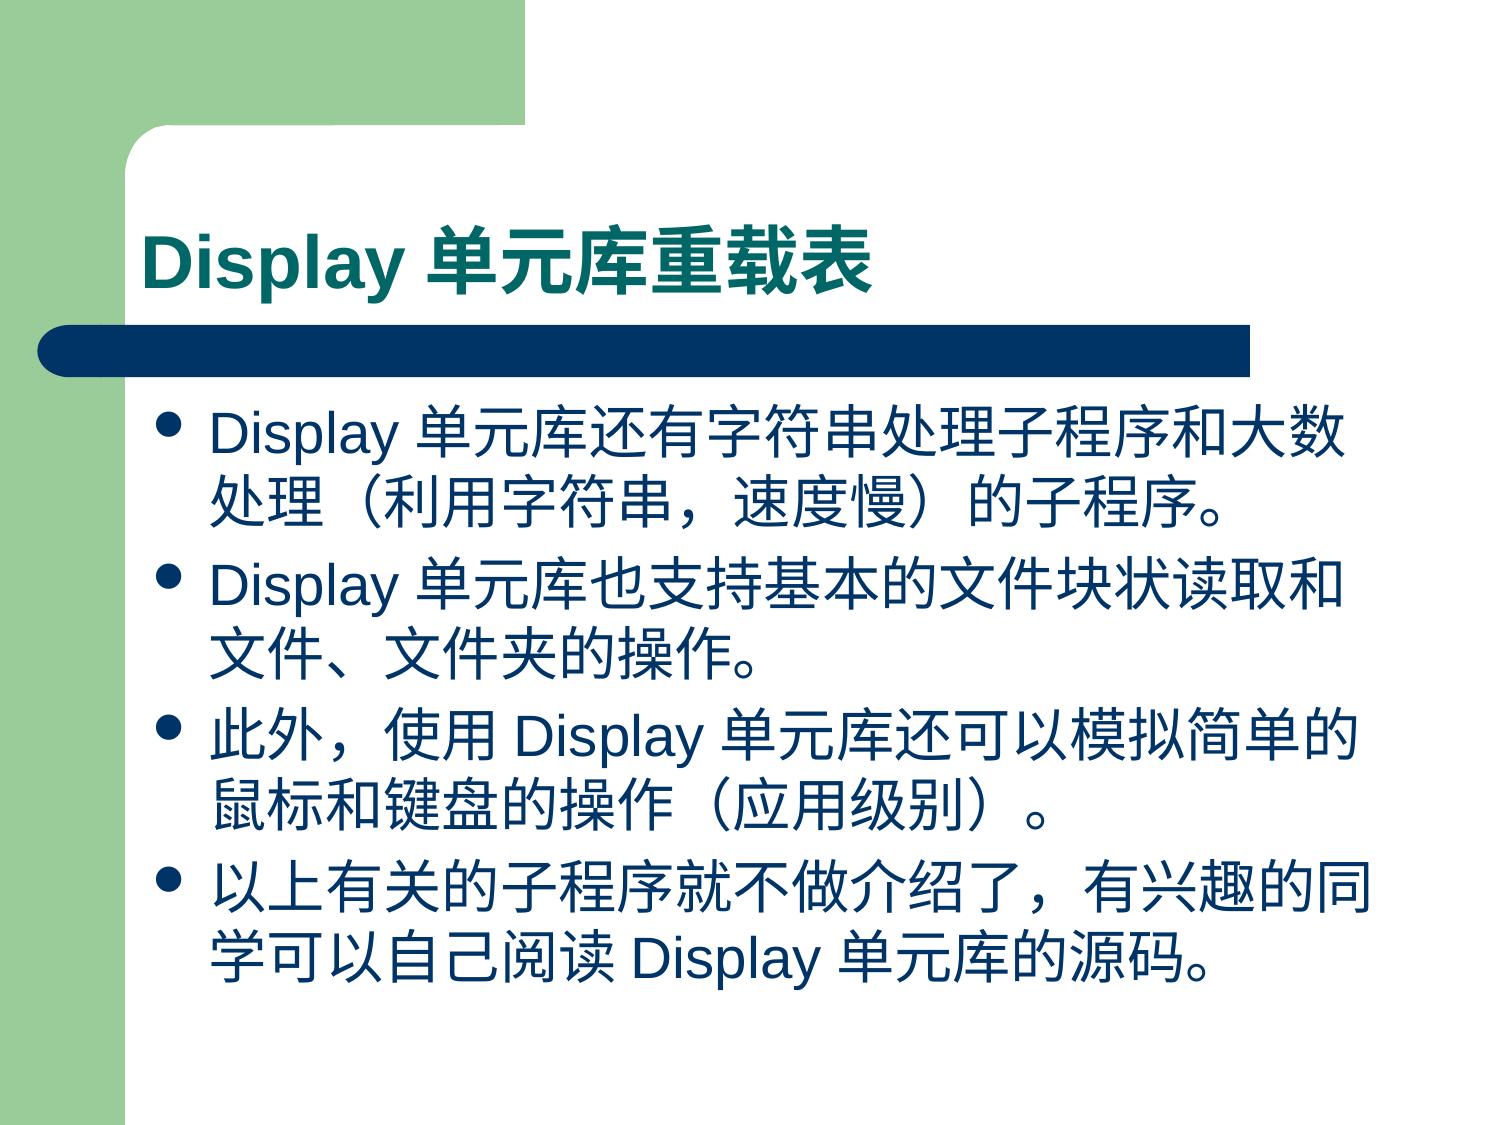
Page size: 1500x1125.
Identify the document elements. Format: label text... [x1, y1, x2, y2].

list Display单元库还有字符串处理子程序和大数处理（利用字符串，速度慢）的子程序。 Display单元库也支持基本的文件块状读取和文件、文件夹的操作。 此外，使用Display单元库还可以模拟简单的鼠标和键盘的操作（应用级别）。 以上有关的子程序就不做介绍了，有兴趣的同学可以自己阅读Display单元库的源码。 [137, 387, 1400, 999]
title Display单元库重载表 [125, 125, 1425, 313]
